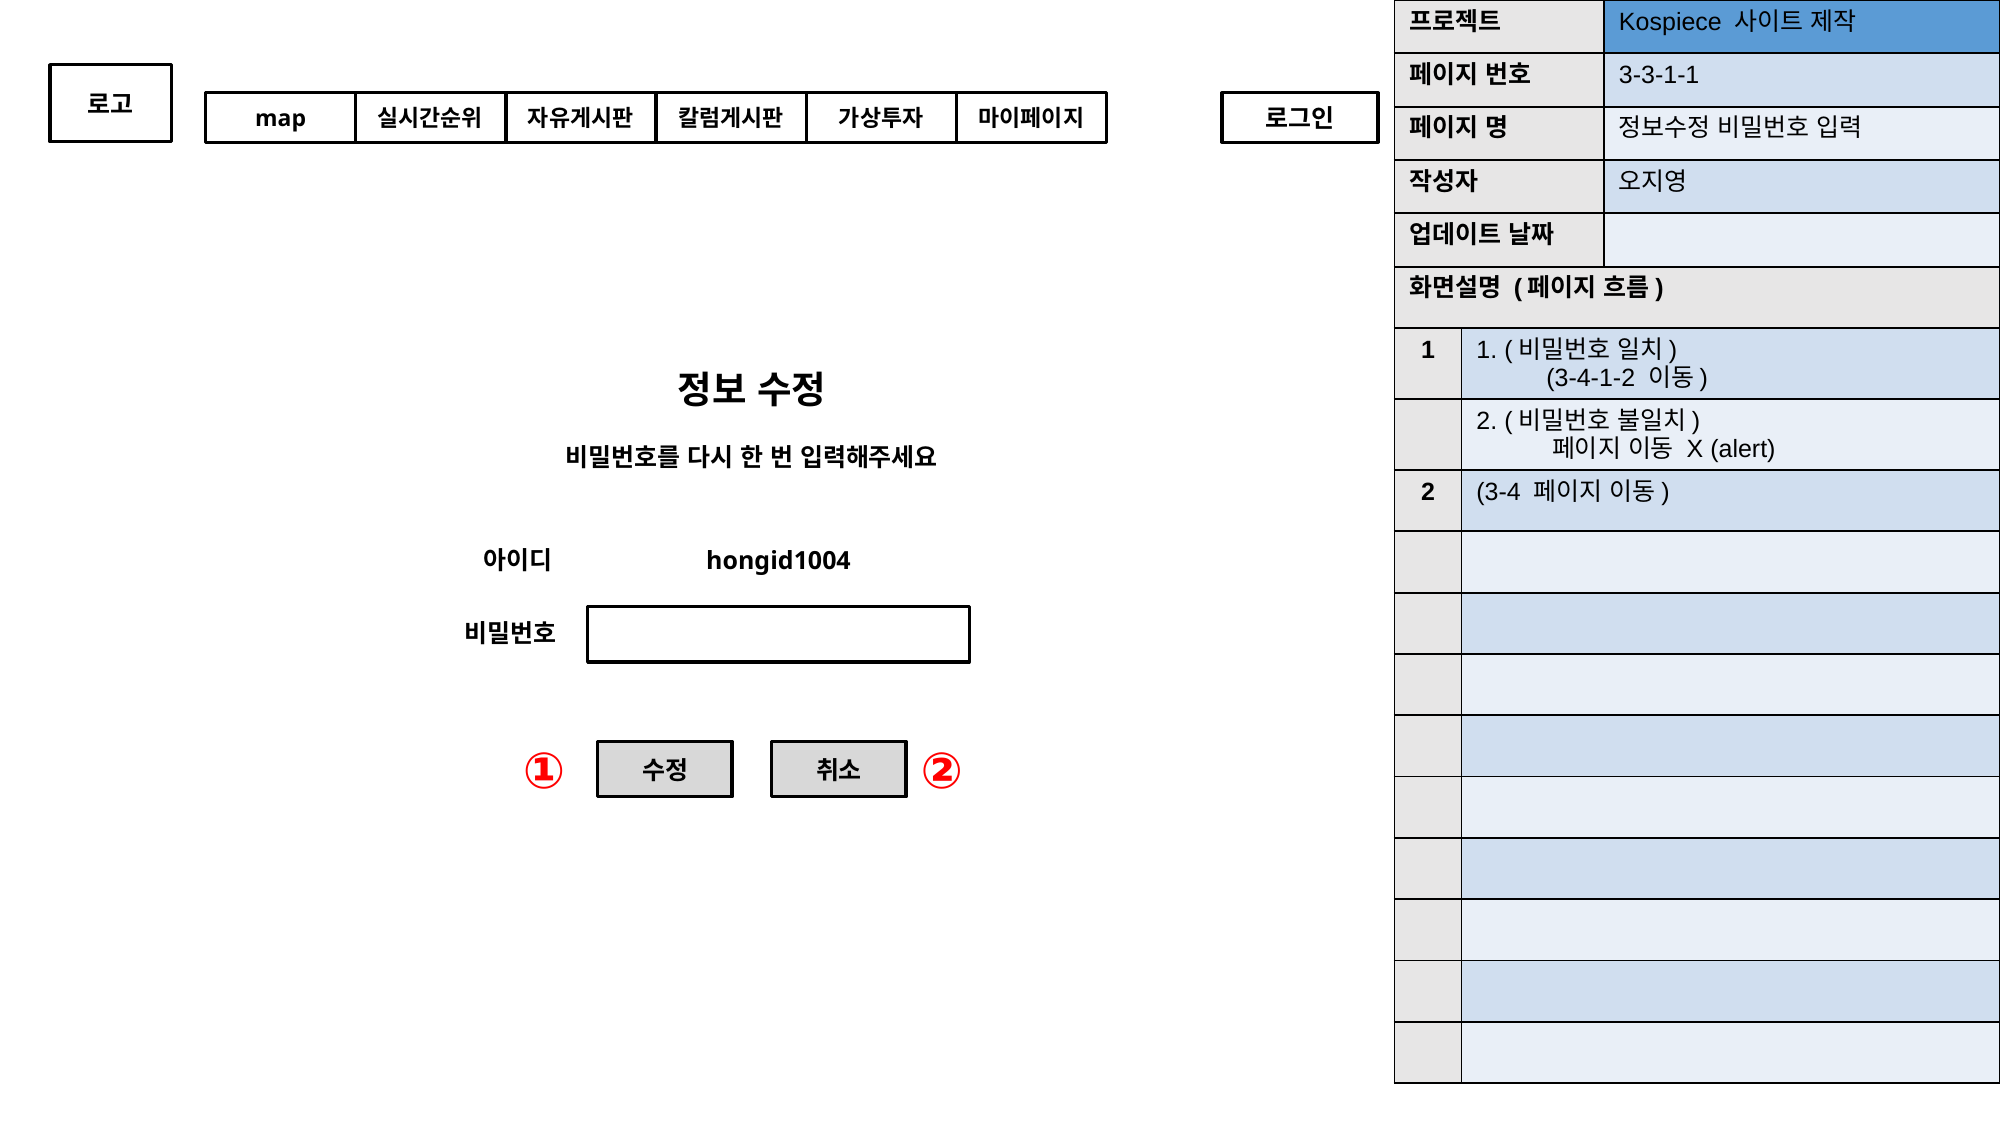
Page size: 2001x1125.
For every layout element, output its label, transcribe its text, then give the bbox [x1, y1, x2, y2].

table_cell [1395, 900, 1461, 960]
table_header 프로젝트 [1395, 1, 1603, 52]
table_header Kospiece 사이트 제작 [1605, 1, 1999, 52]
table_cell [1462, 961, 1999, 1021]
text_box 로그인 [1222, 92, 1379, 143]
table_cell [1395, 777, 1461, 837]
text_box ② [905, 731, 996, 807]
table_header 화면설명 (페이지 흐름) [1395, 268, 1999, 327]
text_box 비밀번호 [433, 604, 589, 660]
table_cell [1395, 400, 1461, 469]
text_box [587, 606, 970, 662]
table_cell [1395, 655, 1461, 714]
text_box 실시간순위 [355, 92, 505, 143]
table_cell [1395, 839, 1461, 898]
table_cell [1395, 594, 1461, 653]
text_box ① [507, 731, 598, 807]
table_cell 페이지 번호 [1395, 54, 1603, 106]
table_cell [1462, 594, 1999, 653]
text_box 로고 [49, 64, 172, 142]
table_cell [1395, 532, 1461, 592]
table_cell [1395, 716, 1461, 776]
table_cell 3-3-1-1 [1605, 54, 1999, 106]
text_box 비밀번호를 다시 한 번 입력해주세요 [434, 428, 1070, 484]
table_cell [1462, 655, 1999, 714]
table_cell [1605, 214, 1999, 266]
table_cell [1462, 777, 1999, 837]
text_box 취소 [771, 741, 905, 797]
table_cell 작성자 [1395, 161, 1603, 212]
text_box 마이페이지 [956, 92, 1107, 143]
text_box map [205, 92, 355, 143]
table_cell [1395, 961, 1461, 1021]
text_box 칼럼게시판 [656, 92, 807, 143]
table_cell 정보수정 비밀번호 입력 [1605, 108, 1999, 159]
table_cell 페이지 명 [1395, 108, 1603, 159]
text_box hongid1004 [587, 531, 970, 587]
text_box 가상투자 [807, 92, 956, 143]
table_cell 1. (비밀번호 일치) (3-4-1-2 이동) [1462, 329, 1999, 398]
table_cell [1462, 900, 1999, 960]
table_cell 오지영 [1605, 161, 1999, 212]
table_cell (3-4 페이지 이동) [1462, 471, 1999, 530]
table_cell [1462, 532, 1999, 592]
table_cell 2. (비밀번호 불일치) 페이지 이동 X (alert) [1462, 400, 1999, 469]
table_cell [1395, 1023, 1461, 1082]
table_cell 업데이트 날짜 [1395, 214, 1603, 266]
table_cell 2 [1395, 471, 1461, 530]
table_cell 1 [1395, 329, 1461, 398]
text_box 정보 수정 [616, 361, 888, 417]
table_cell [1462, 839, 1999, 898]
table_cell [1462, 1023, 1999, 1082]
text_box 수정 [598, 741, 732, 797]
text_box 아이디 [455, 531, 581, 587]
text_box 자유게시판 [505, 92, 656, 143]
table_cell [1462, 716, 1999, 776]
